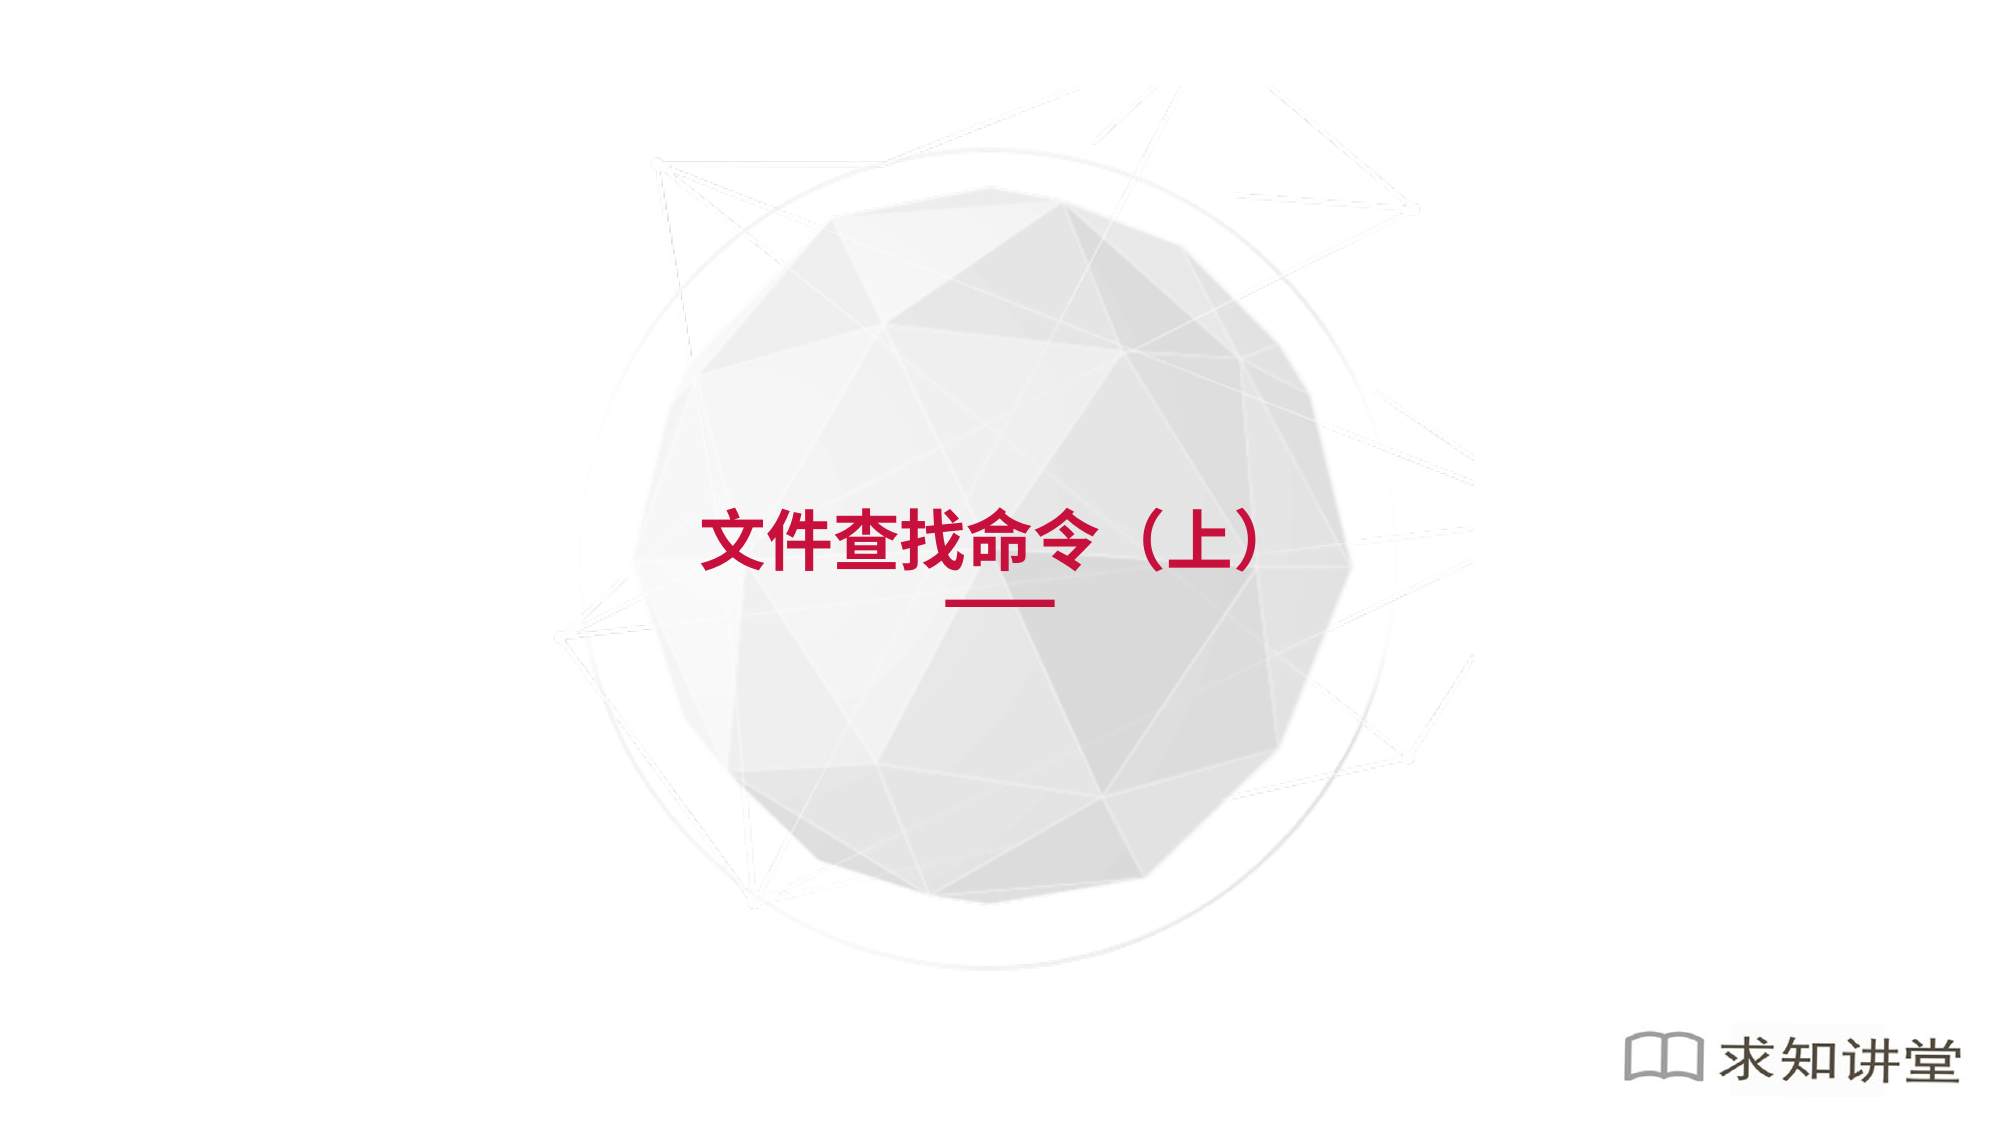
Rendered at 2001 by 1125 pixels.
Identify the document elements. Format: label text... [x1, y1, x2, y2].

picture [0, 0, 2001, 1125]
title 文件查找命令（上） [137, 435, 1863, 653]
